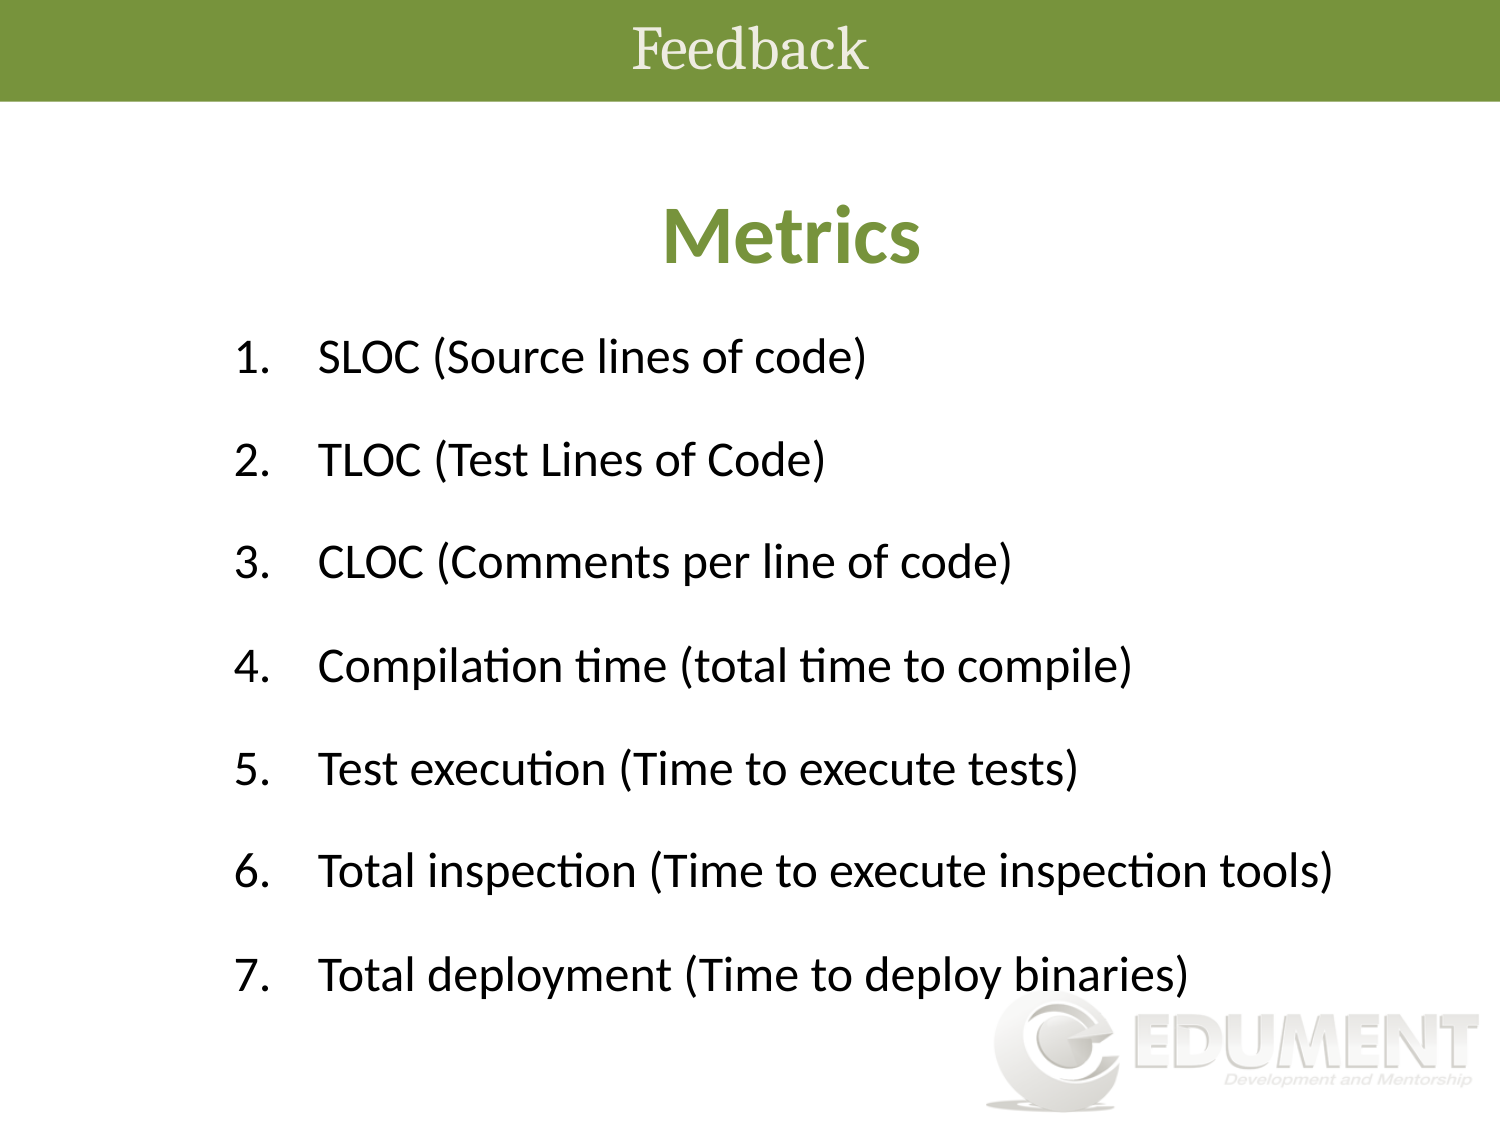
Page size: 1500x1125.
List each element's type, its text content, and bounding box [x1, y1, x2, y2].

text_box Metrics SLOC (Source lines of code) TLOC (Test Lines of Code) CLOC (Comments per line of code) Compilation time (total time to compile) Test execution (Time to execute tests) Total inspection (Time to execute inspection tools) Total deployment (Time to deploy binaries) [218, 172, 1365, 953]
text_box Feedback [0, 0, 1500, 102]
